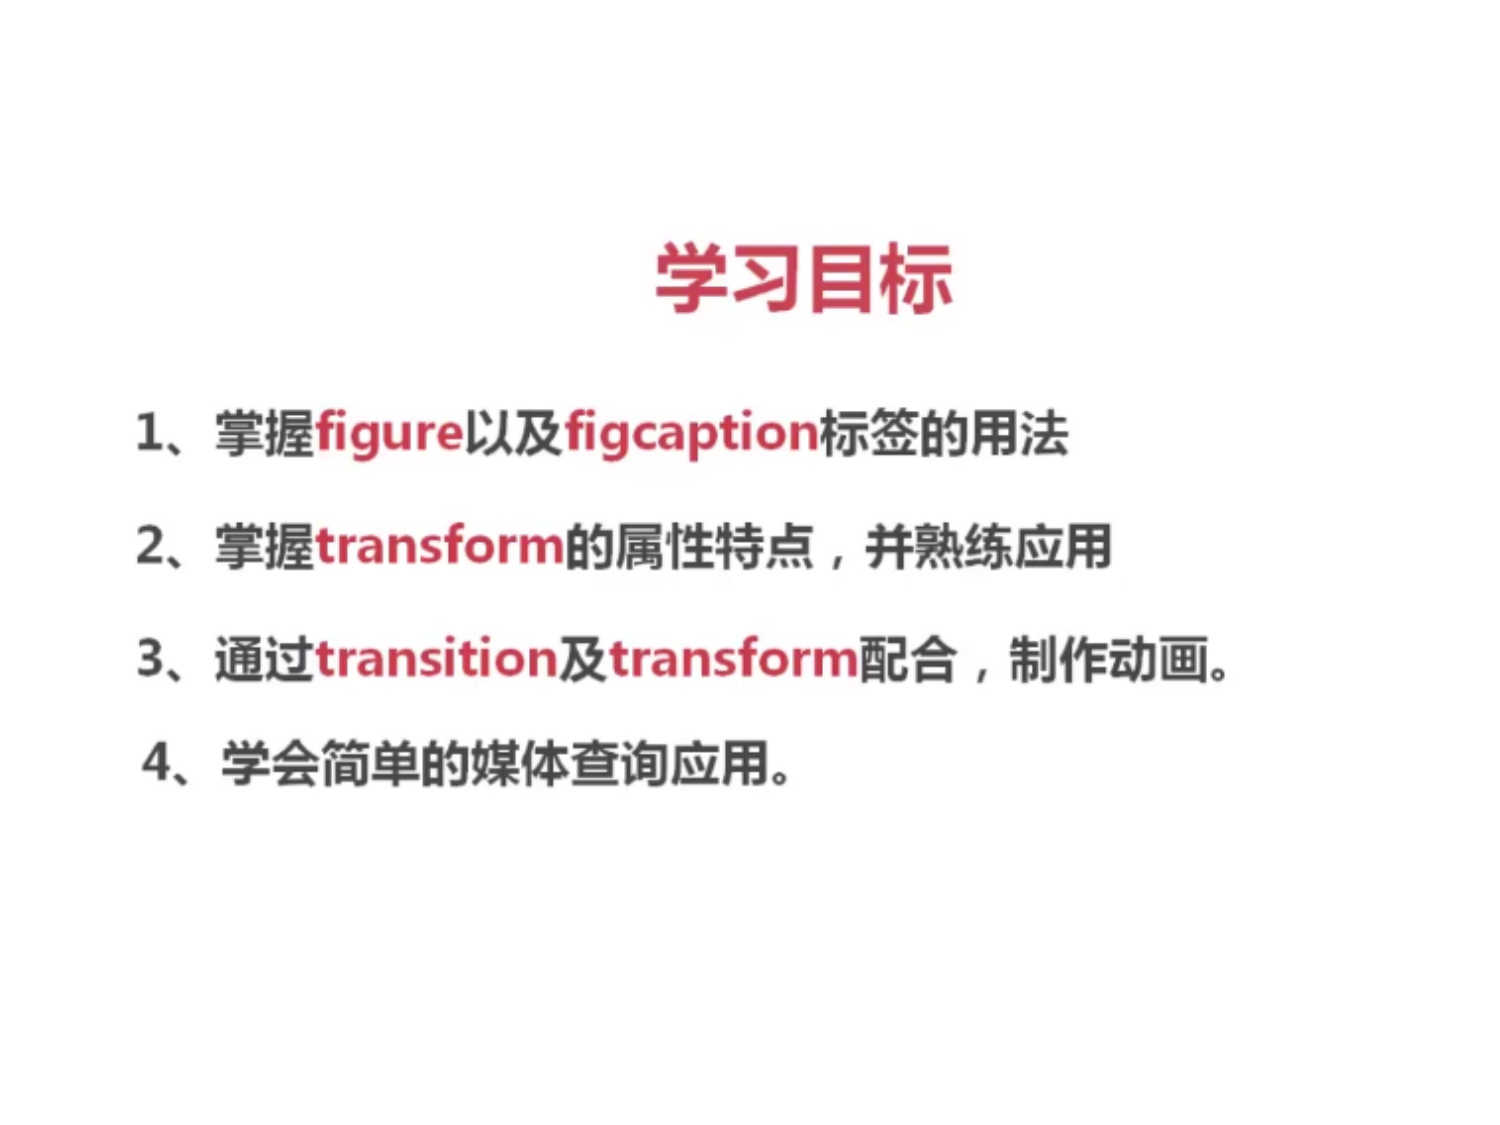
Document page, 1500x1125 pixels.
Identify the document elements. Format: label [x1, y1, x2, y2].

picture [41, 196, 1500, 927]
